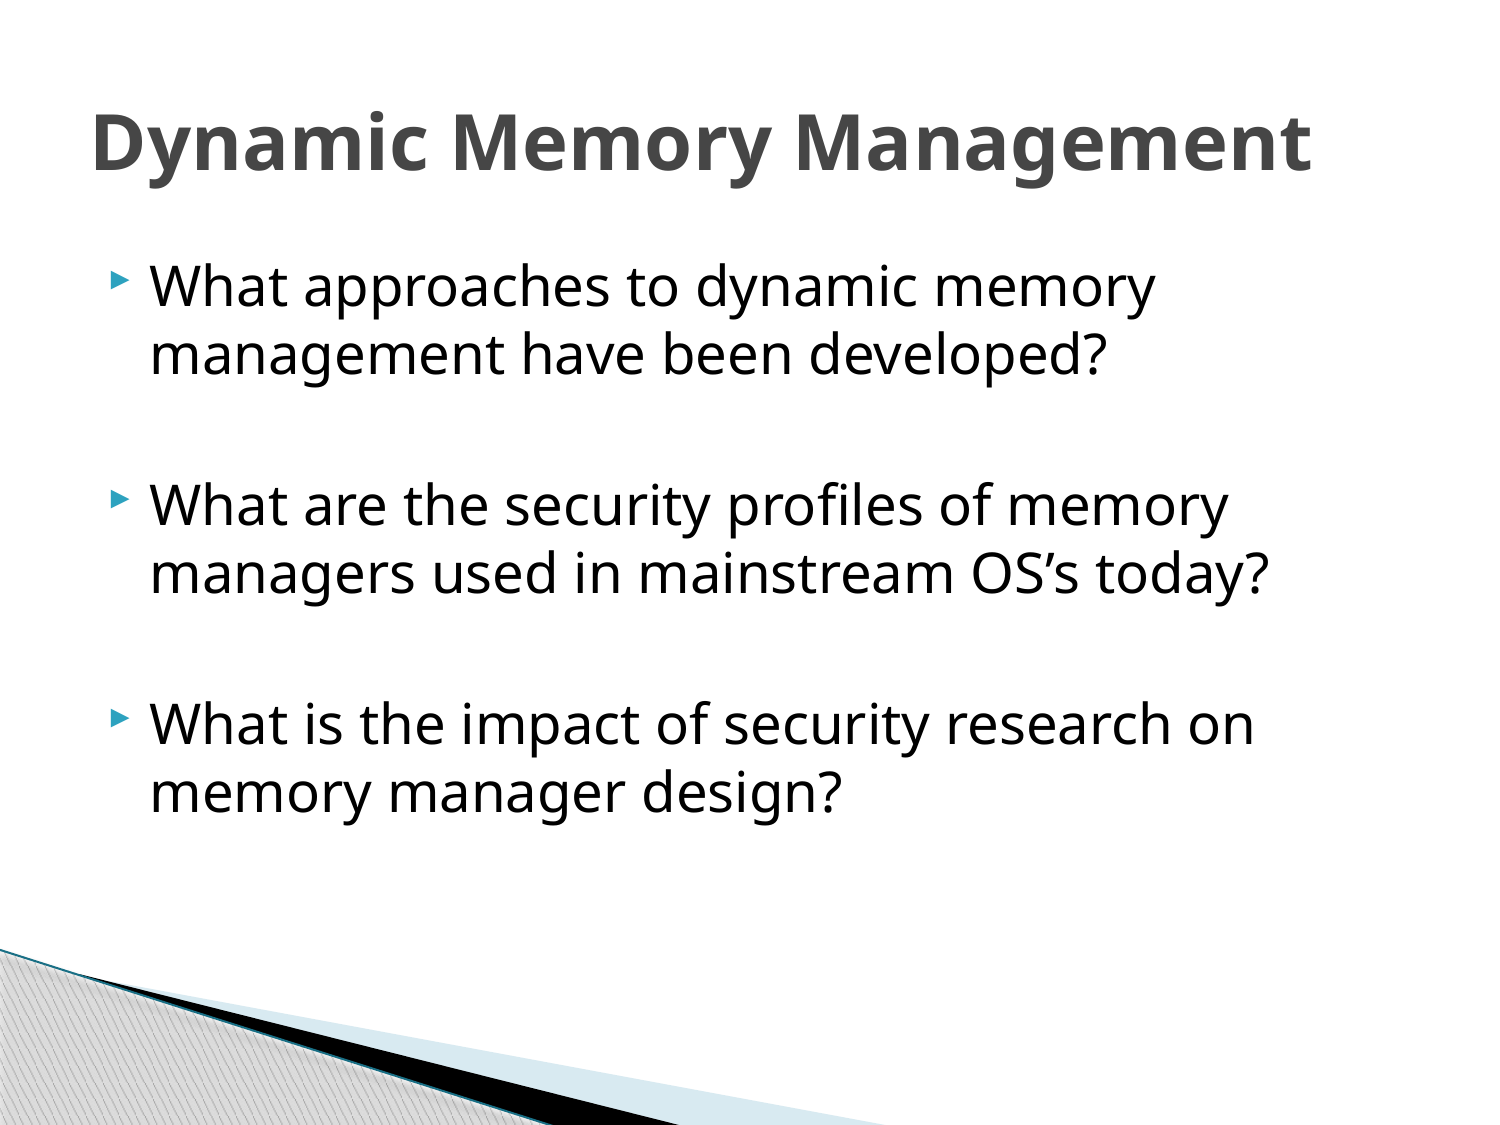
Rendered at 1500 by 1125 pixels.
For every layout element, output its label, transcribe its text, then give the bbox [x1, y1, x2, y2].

title Dynamic Memory Management [75, 45, 1425, 233]
list What approaches to dynamic memory management have been developed? What are the security profiles of memory managers used in mainstream OS’s today? What is the impact of security research on memory manager design? [75, 243, 1425, 986]
